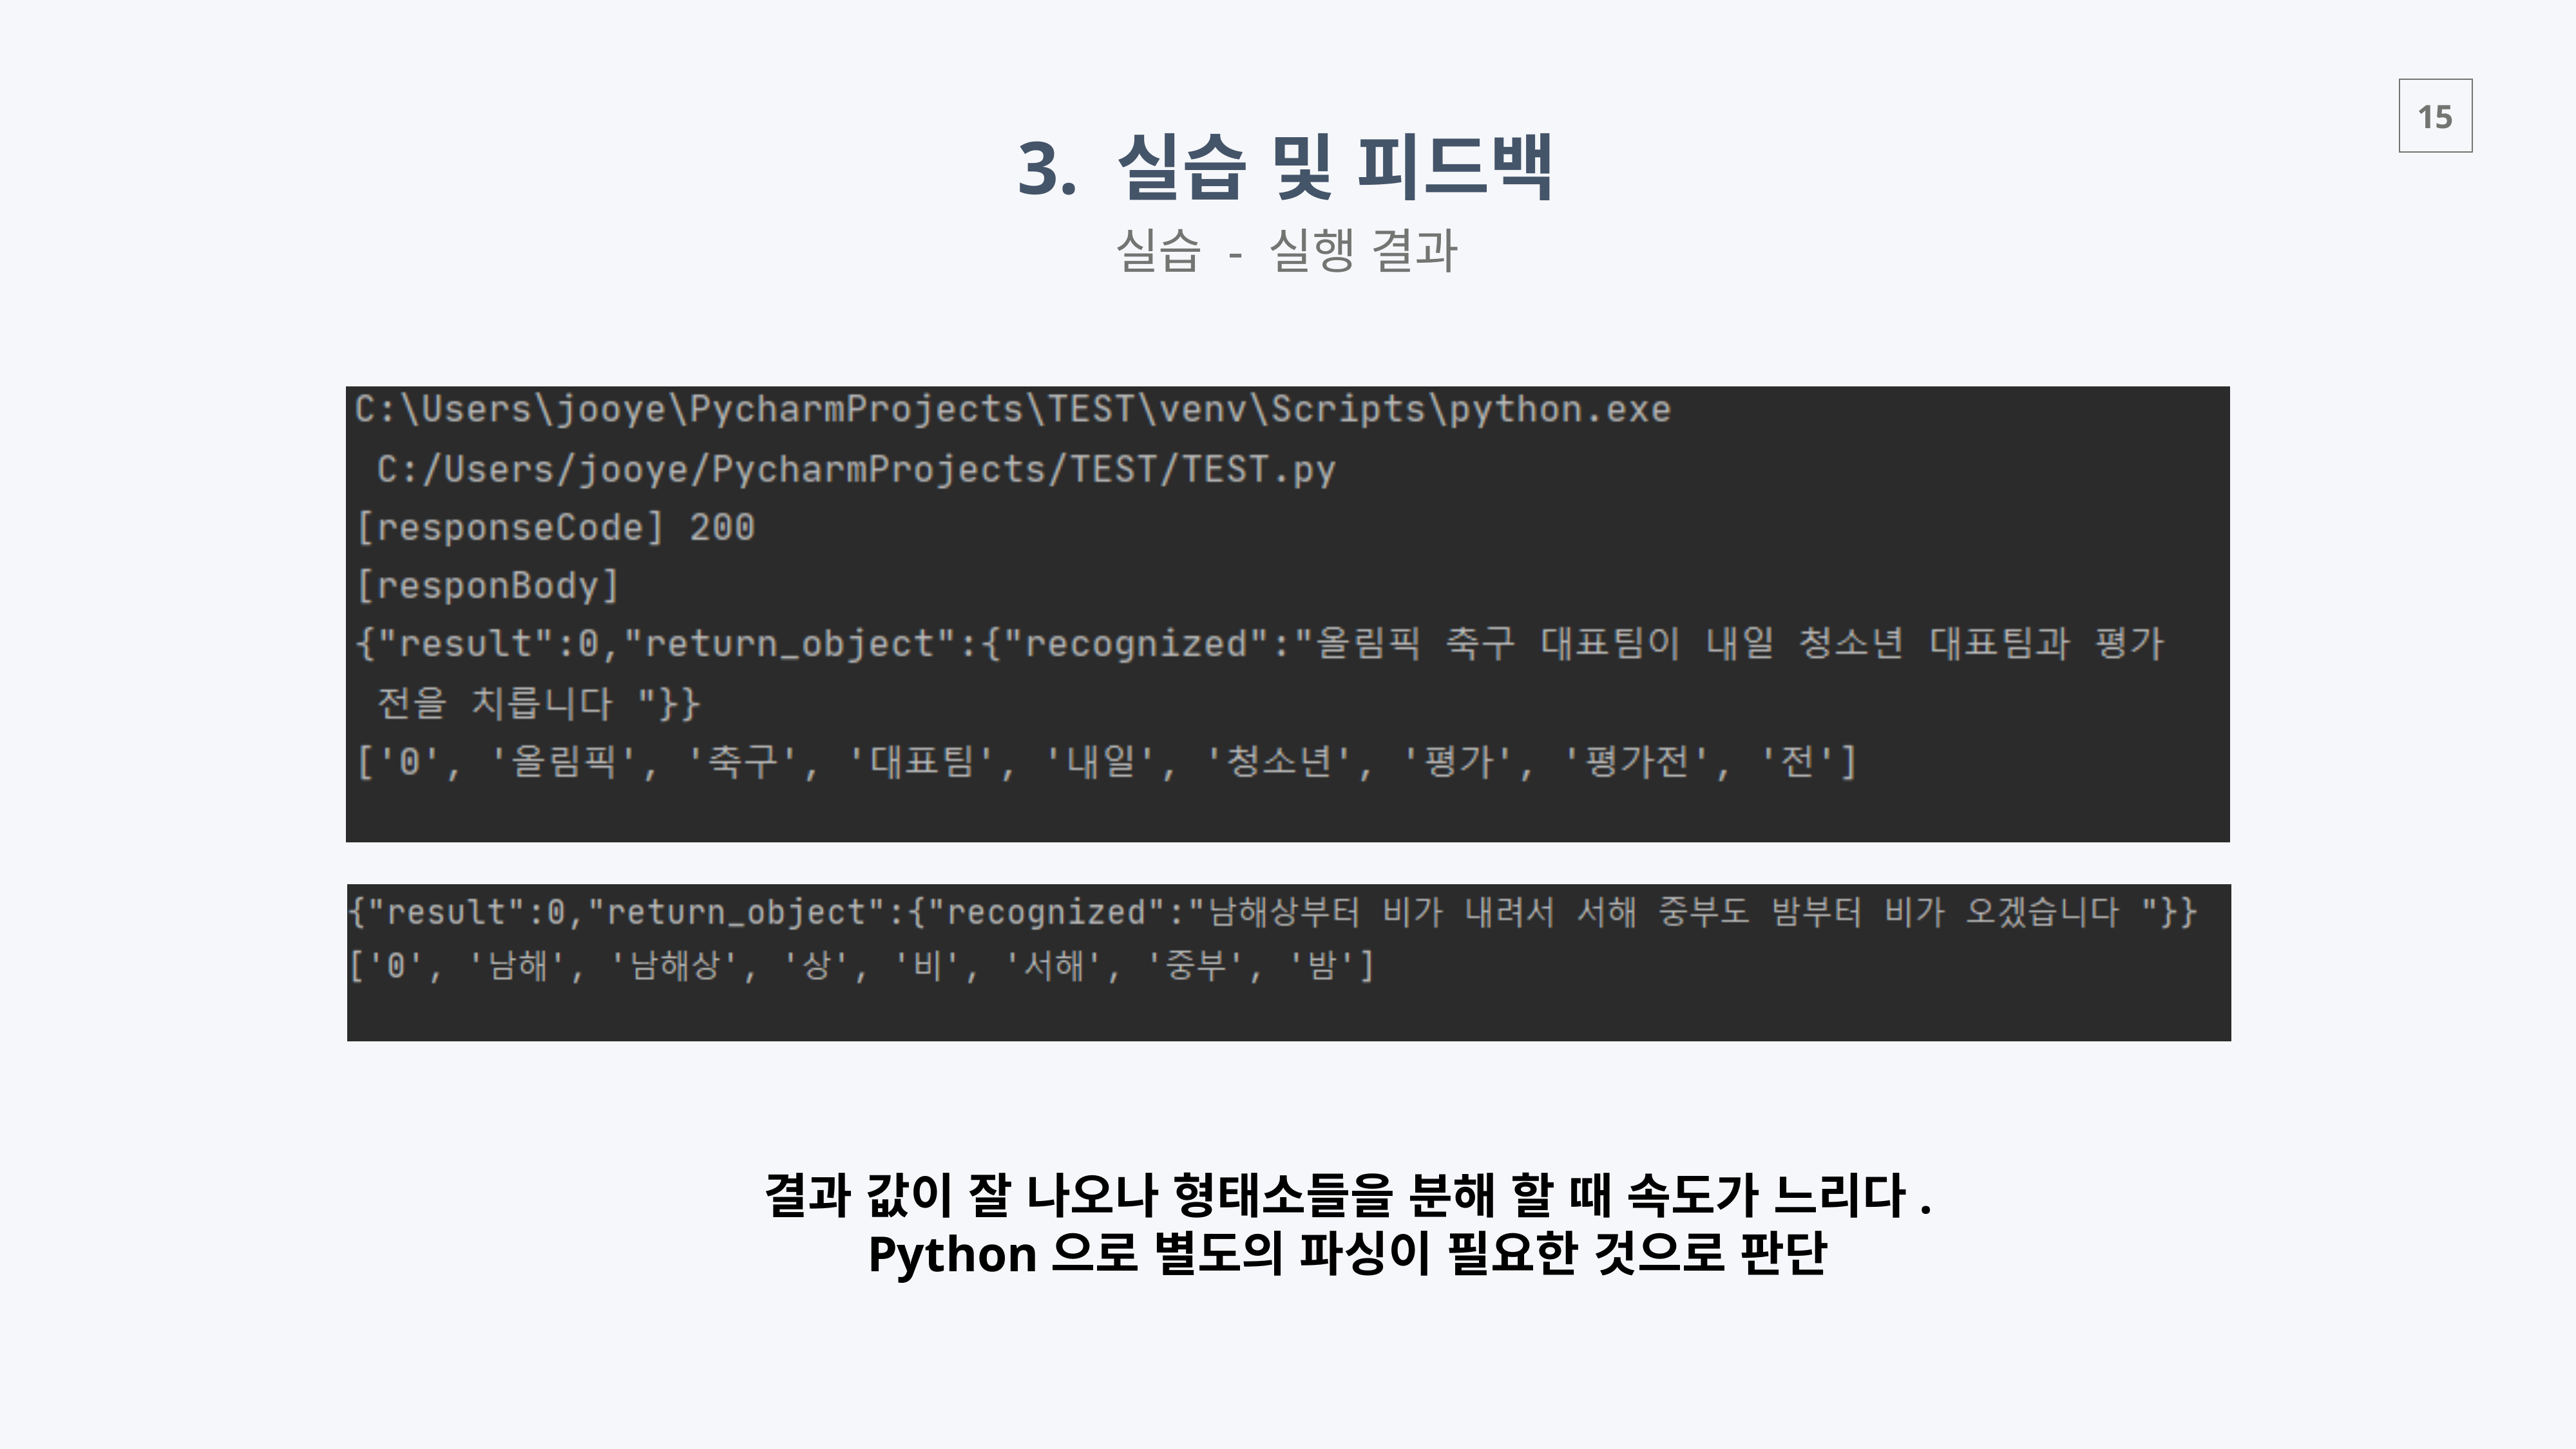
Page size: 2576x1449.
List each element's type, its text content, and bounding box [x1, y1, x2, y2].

text_box 3. 실습 및 피드백 [991, 108, 1582, 222]
text_box 결과 값이 잘 나오나 형태소들을 분해 할 때 속도가 느리다. Python으로 별도의 파싱이 필요한 것으로 판단 [738, 1152, 1959, 1294]
text_box 실습 - 실행 결과 [1088, 222, 1485, 292]
picture [346, 386, 2230, 842]
picture [347, 884, 2231, 1041]
